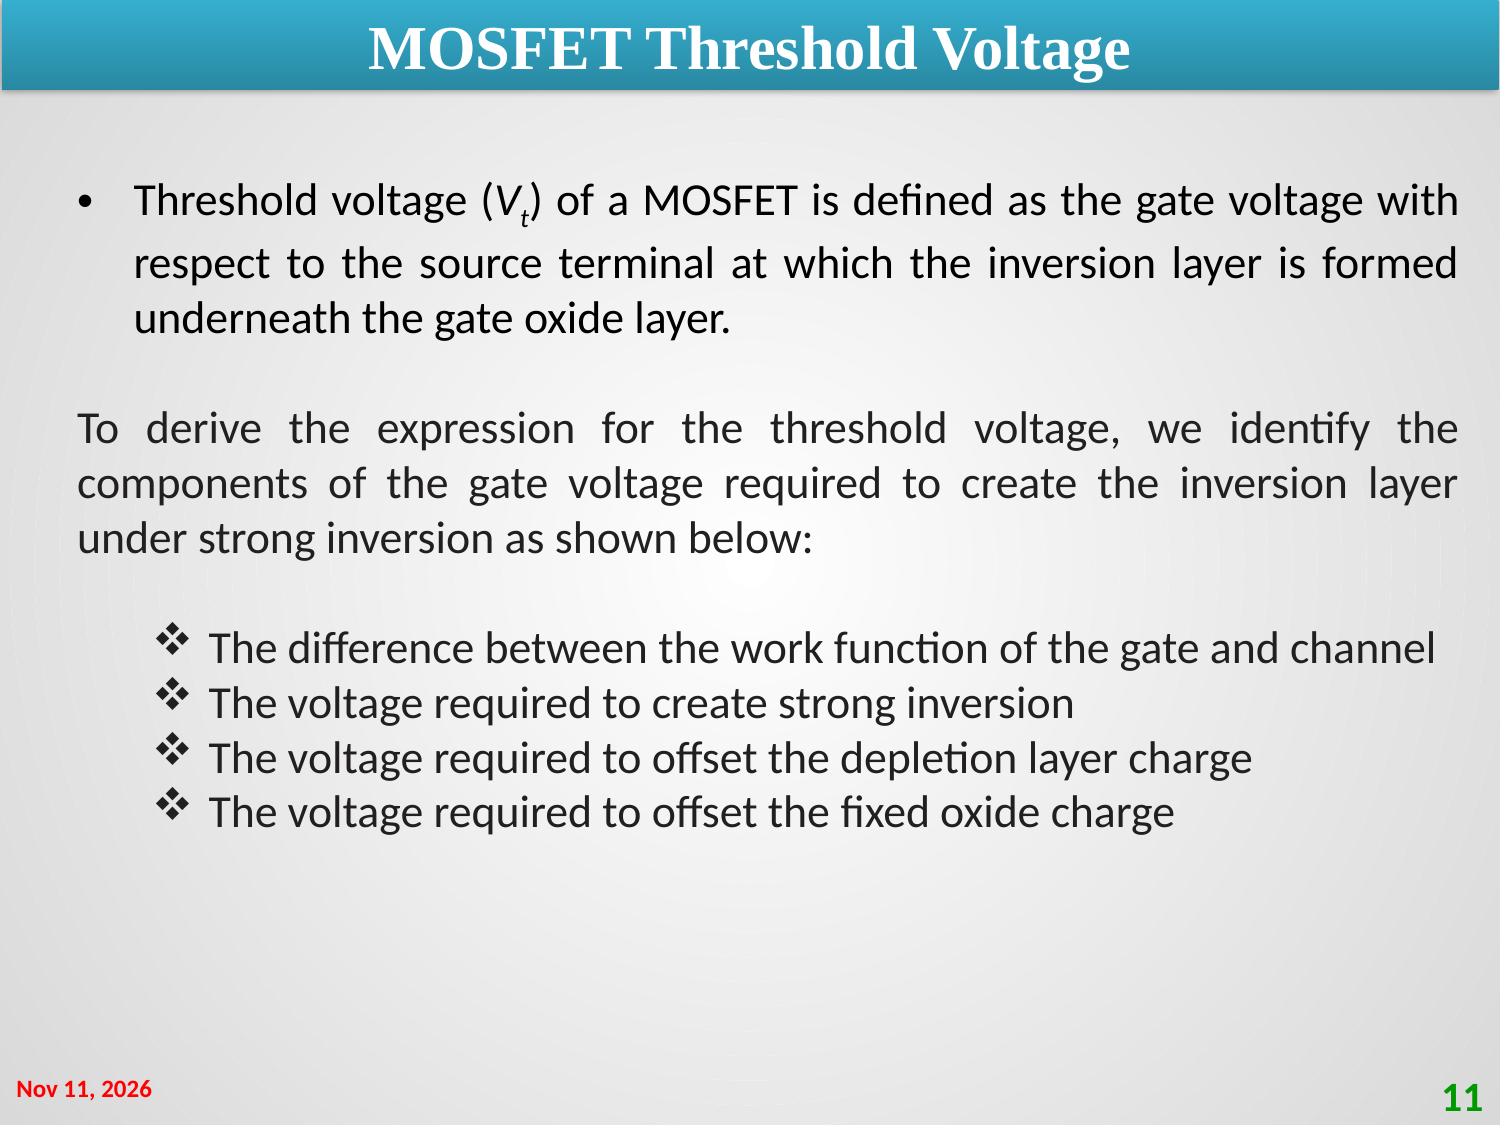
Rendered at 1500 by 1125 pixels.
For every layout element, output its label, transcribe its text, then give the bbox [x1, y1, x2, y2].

slide_number 11 [1148, 1065, 1499, 1125]
text_box Threshold voltage (Vt) of a MOSFET is defined as the gate voltage with respect to the source terminal at which the inversion layer is formed underneath the gate oxide layer. To derive the expression for the threshold voltage, we identify the components of the gate voltage required to create the inversion layer under strong inversion as shown below: The difference between the work function of the gate and channel The voltage required to create strong inversion The voltage required to offset the depletion layer charge The voltage required to offset the fixed oxide charge [62, 162, 1475, 845]
text_box MOSFET Threshold Voltage [2, 0, 1499, 90]
slide_number 20-Jan-20 [1, 1057, 352, 1118]
